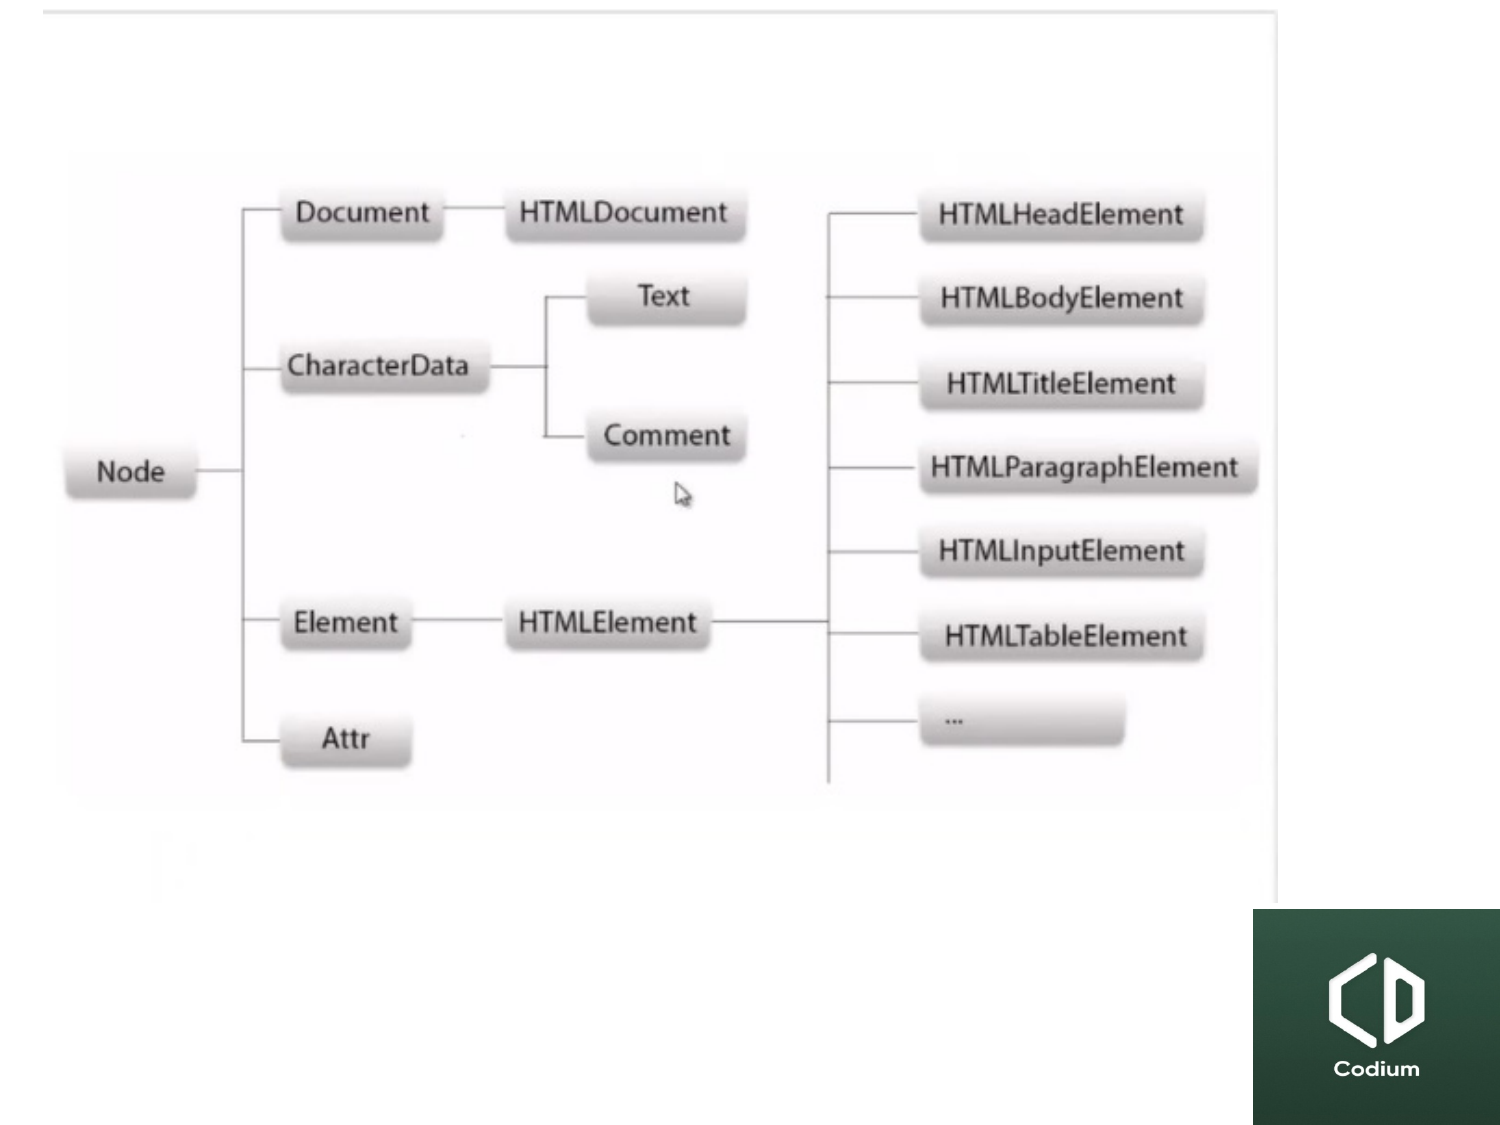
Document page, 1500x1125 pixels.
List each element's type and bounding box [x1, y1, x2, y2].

picture [1253, 909, 1500, 1125]
picture [43, 9, 1278, 903]
